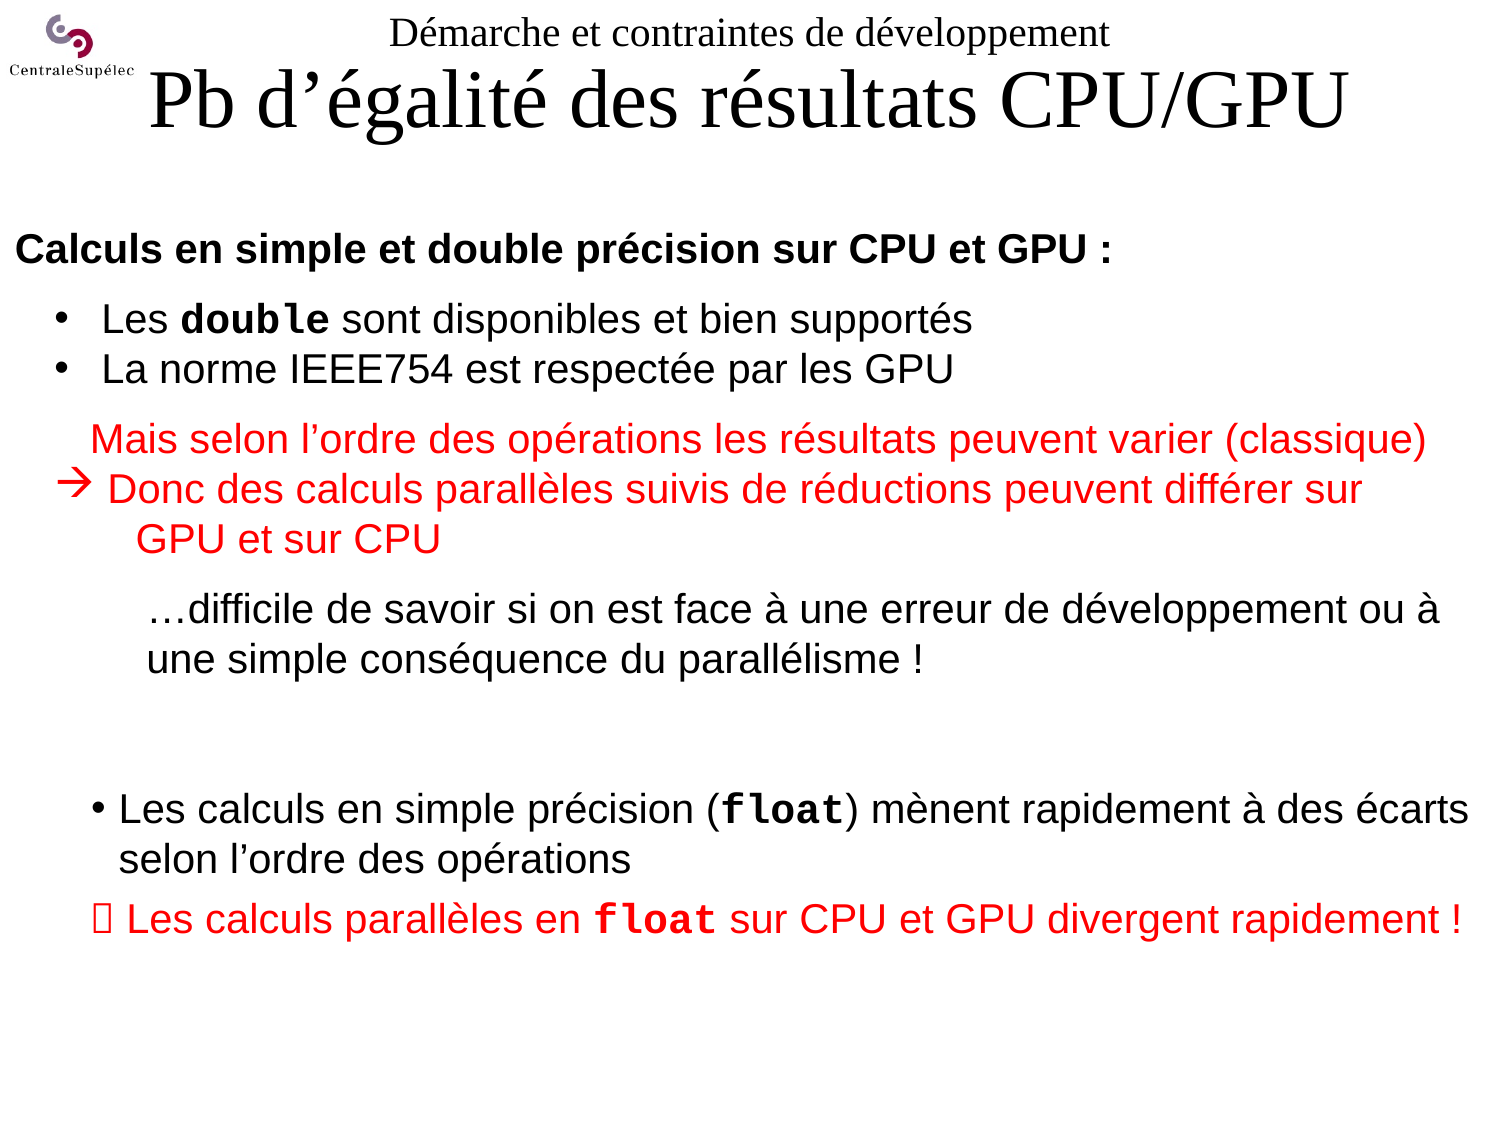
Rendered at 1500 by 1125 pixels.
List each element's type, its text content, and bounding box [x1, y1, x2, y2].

title Démarche et contraintes de développement Pb d’égalité des résultats CPU/GPU [0, 0, 1500, 157]
text_box Calculs en simple et double précision sur CPU et GPU : Les double sont disponibles et bien supportés La norme IEEE754 est respectée par les GPU Mais selon l’ordre des opérations les résultats peuvent varier (classique) Donc des calculs parallèles suivis de réductions peuvent différer sur GPU et sur CPU …difficile de savoir si on est face à une erreur de développement ou à une simple conséquence du parallélisme ! Les calculs en simple précision (float) mènent rapidement à des écarts selon l’ordre des opérations  Les calculs parallèles en float sur CPU et GPU divergent rapidement ! [0, 214, 1500, 950]
